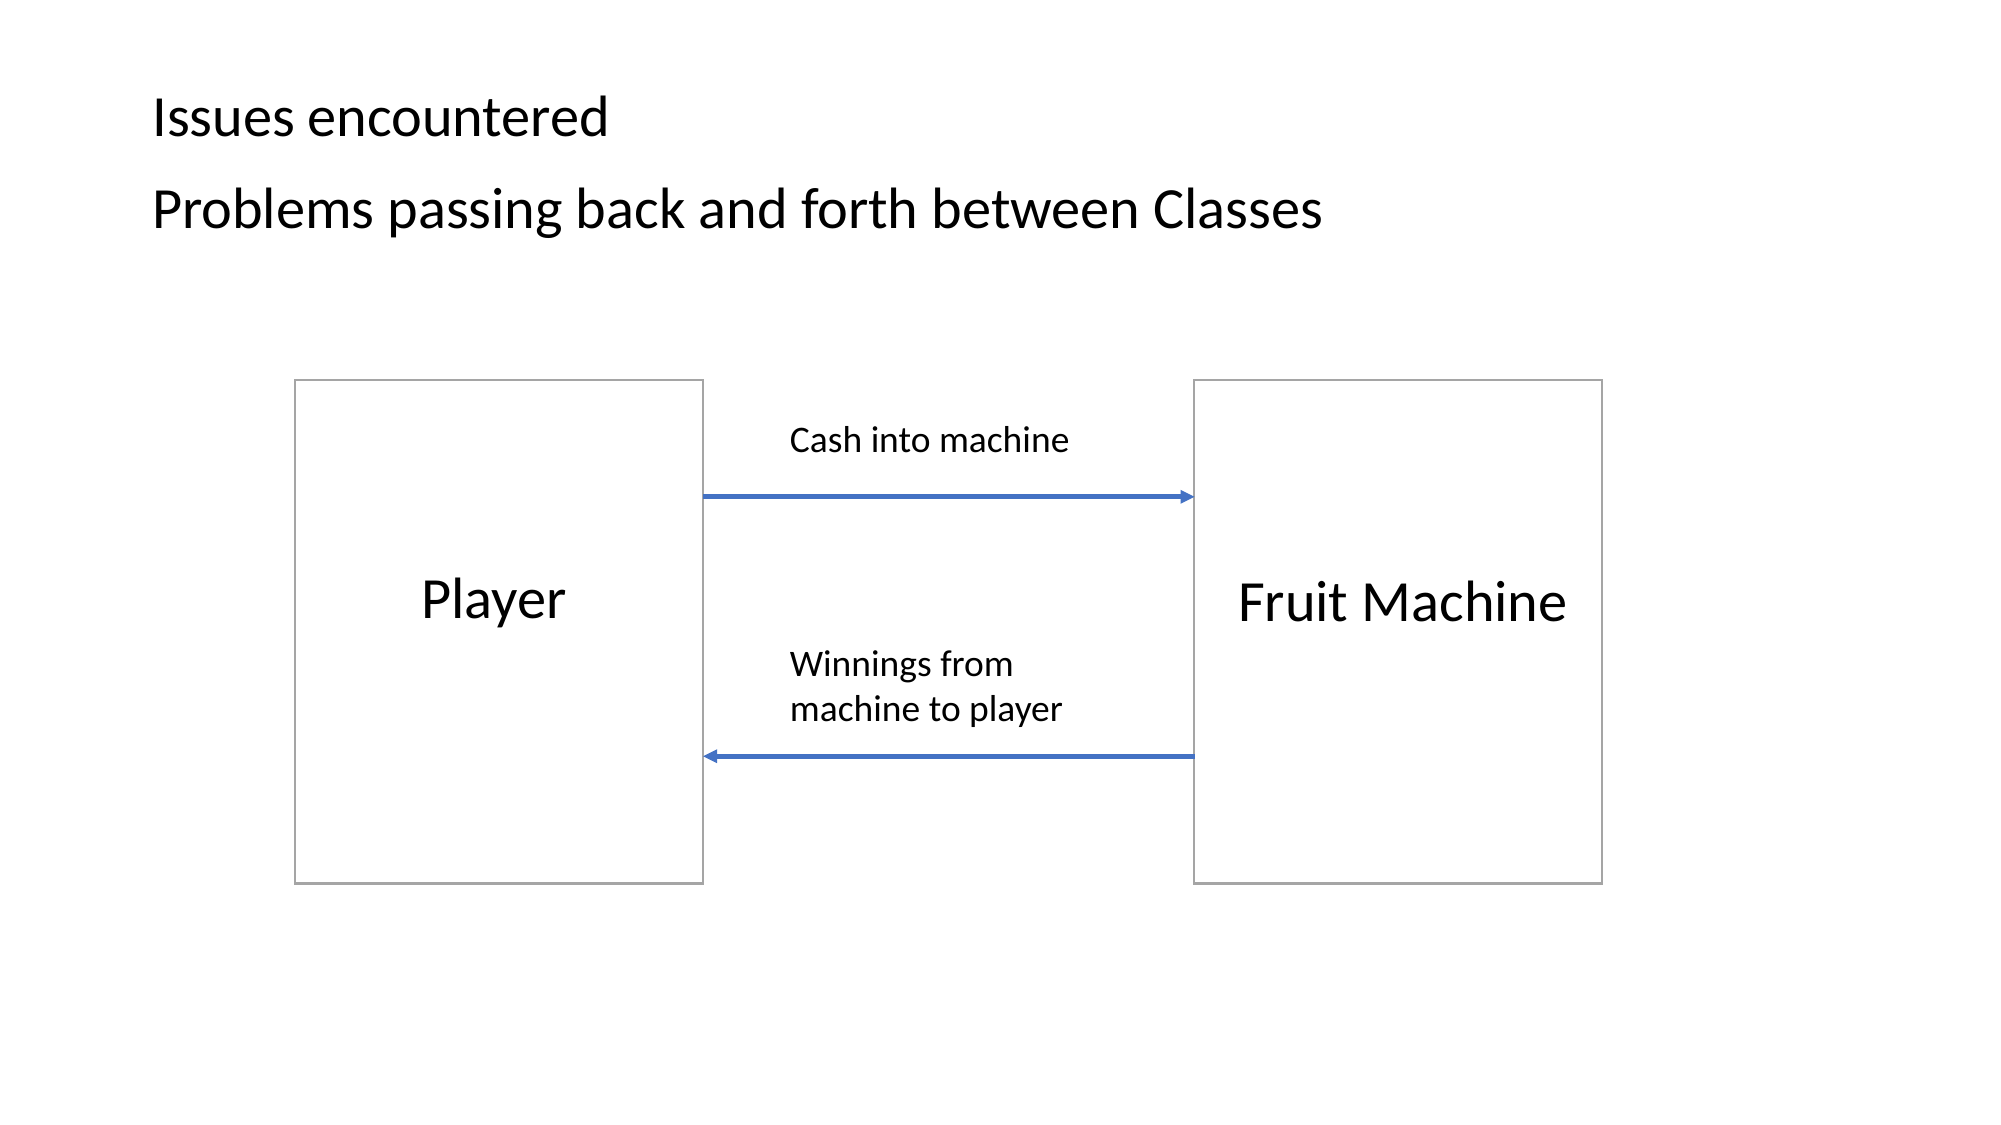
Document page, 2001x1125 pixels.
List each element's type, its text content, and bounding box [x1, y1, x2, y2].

title Issues encountered [137, 59, 1863, 171]
text_box [1193, 379, 1603, 885]
text_box Winnings from machine to player [775, 631, 1123, 737]
list Problems passing back and forth between Classes [137, 171, 1863, 250]
text_box Fruit Machine [1223, 555, 1603, 641]
text_box Cash into machine [775, 407, 1123, 468]
text_box [294, 379, 704, 885]
text_box Player [406, 553, 592, 638]
